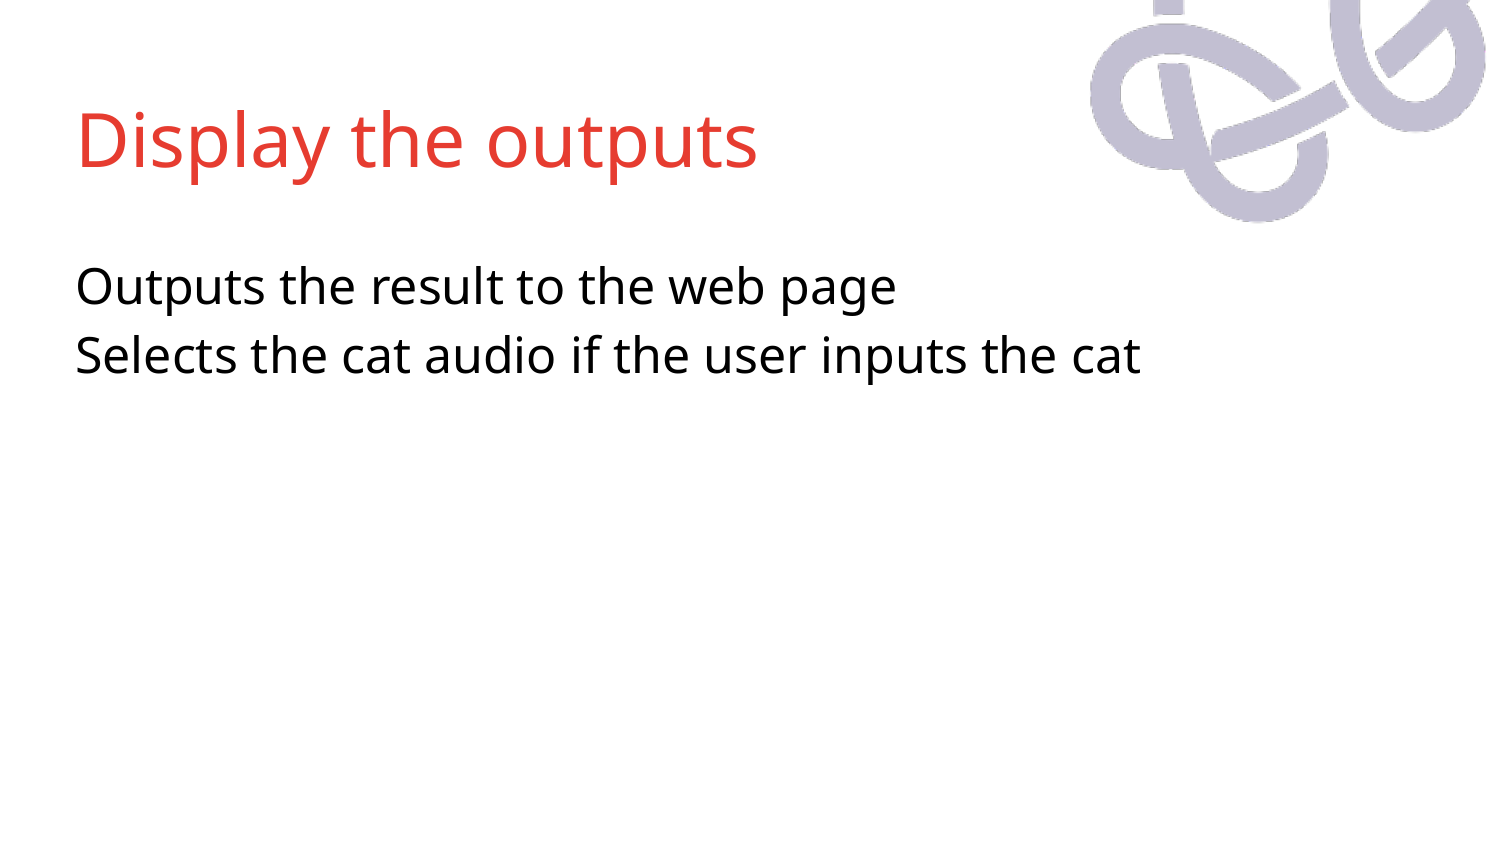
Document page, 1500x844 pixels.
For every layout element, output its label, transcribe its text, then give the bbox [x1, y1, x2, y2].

picture [1088, 0, 1490, 228]
title Display the outputs [60, 101, 1065, 253]
list Outputs the result to the web page Selects the cat audio if the user inputs the cat [60, 253, 1472, 777]
